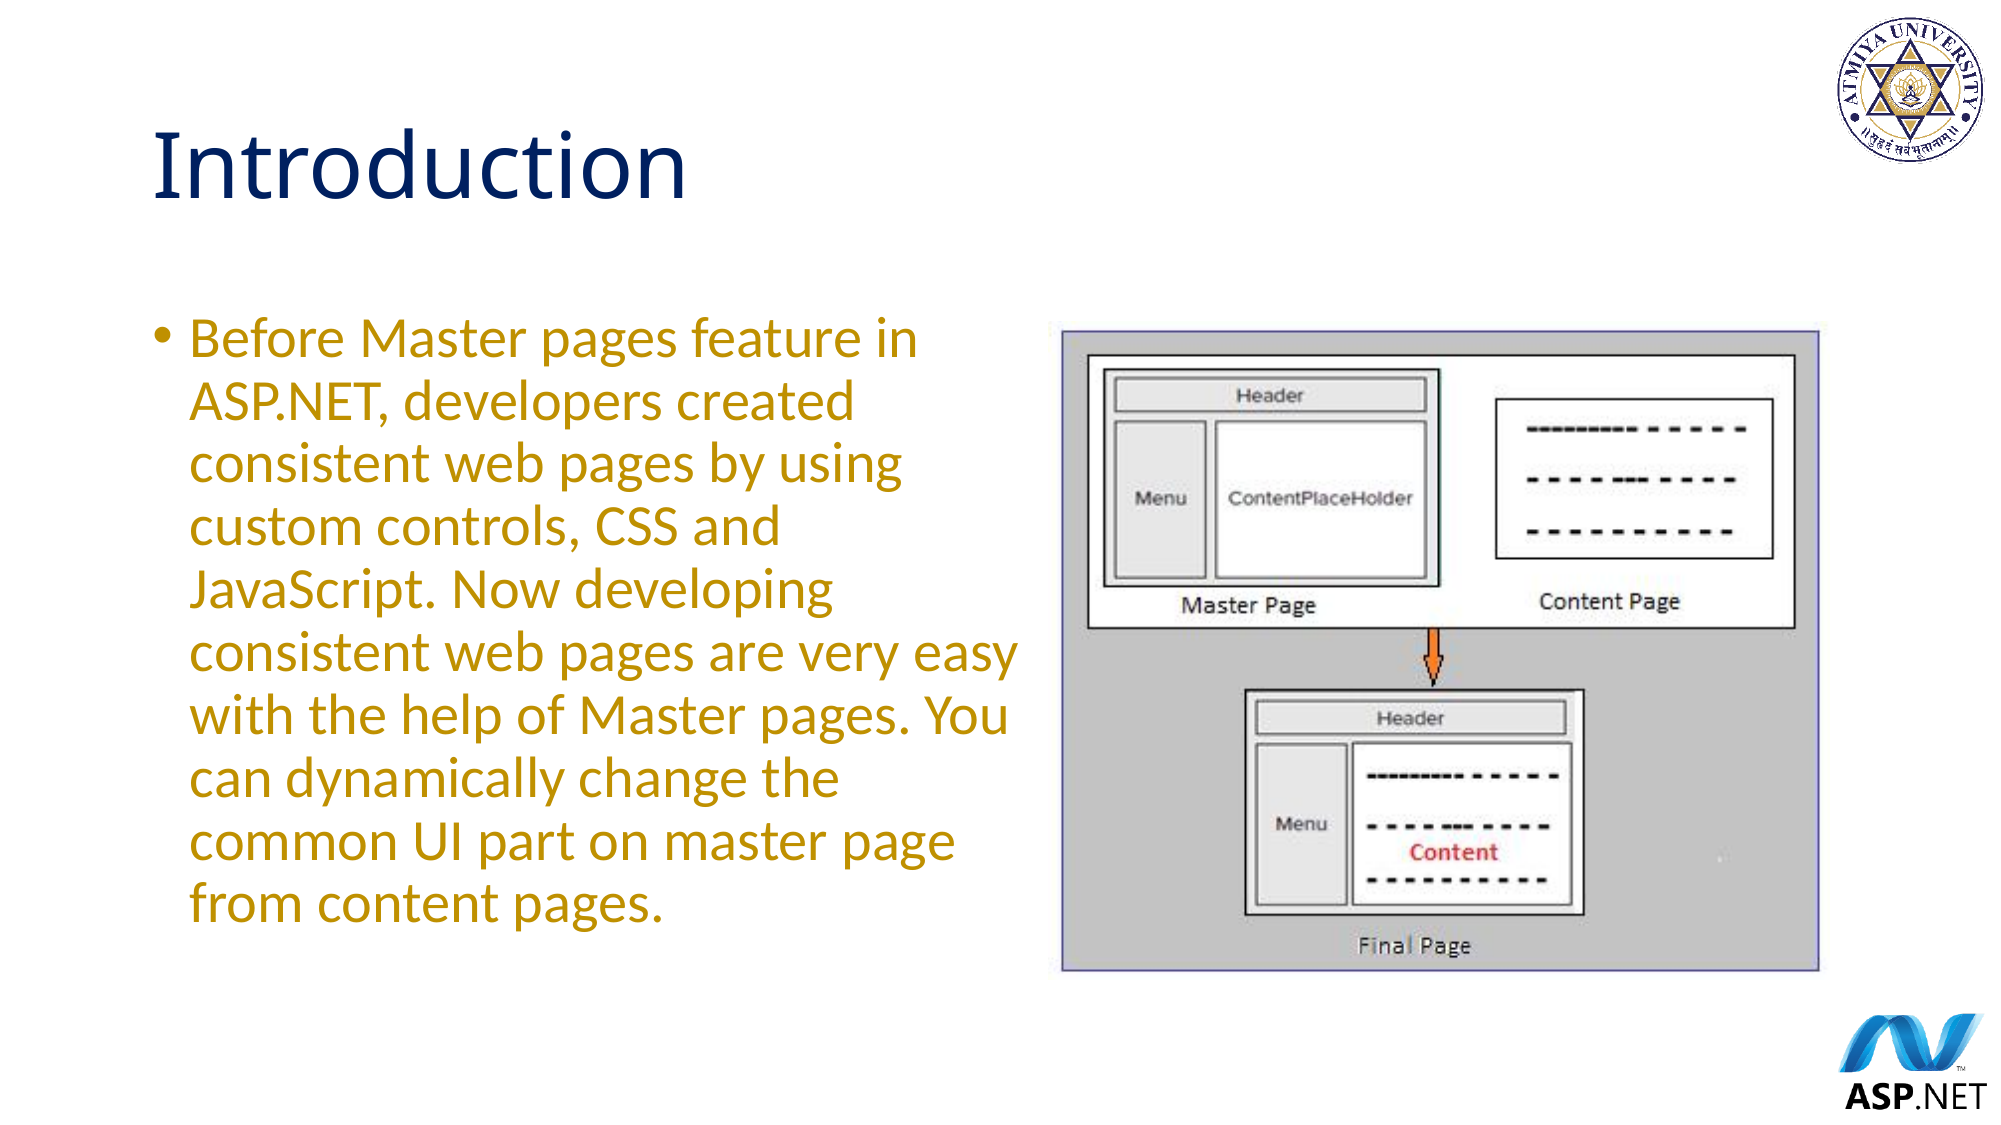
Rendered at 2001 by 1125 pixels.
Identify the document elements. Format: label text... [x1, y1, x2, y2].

title Introduction [137, 59, 1863, 278]
list Before Master pages feature in ASP.NET, developers created consistent web pages by using custom controls, CSS and JavaScript. Now developing consistent web pages are very easy with the help of Master pages. You can dynamically change the common UI part on master page from content pages. [137, 299, 1049, 1014]
picture [1048, 321, 2000, 1125]
picture [1835, 15, 1985, 164]
